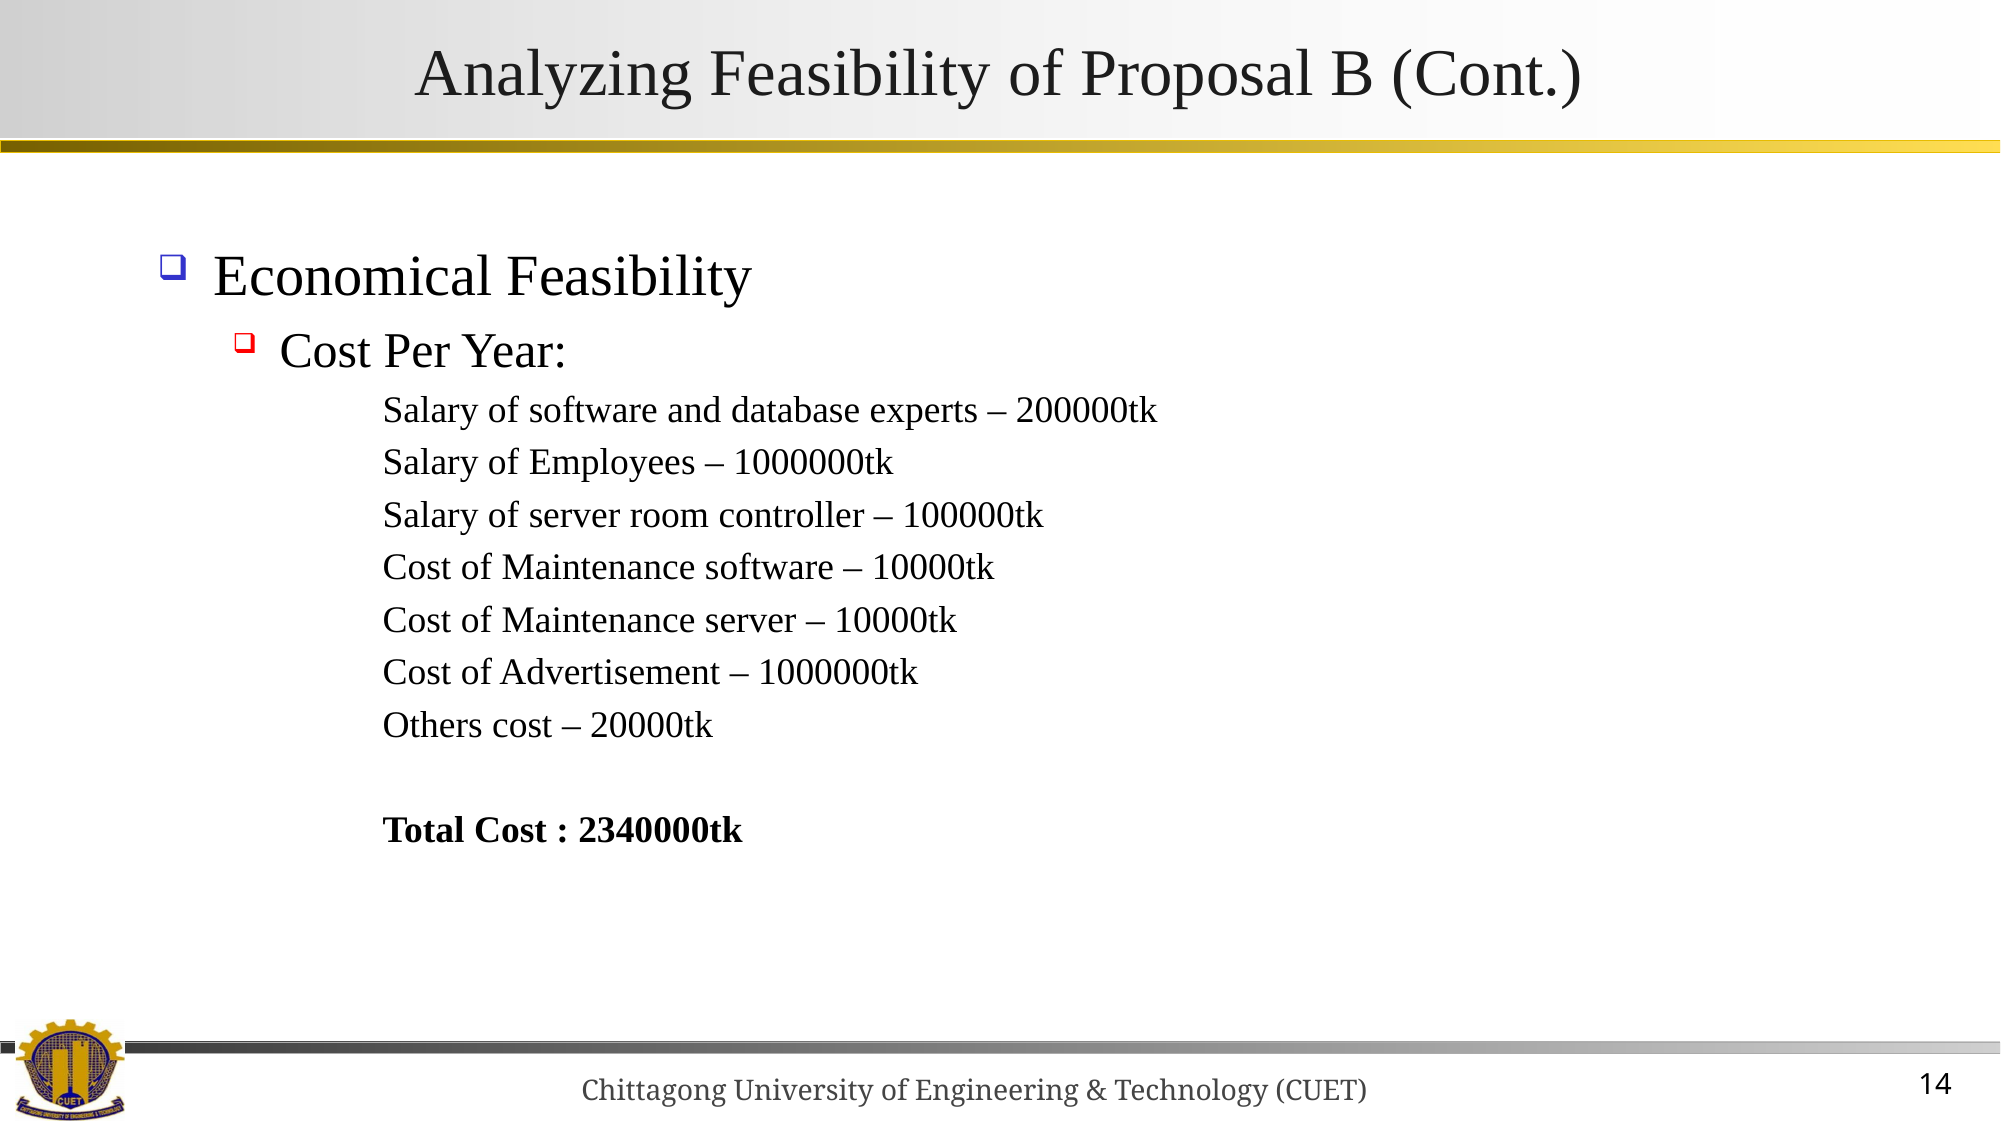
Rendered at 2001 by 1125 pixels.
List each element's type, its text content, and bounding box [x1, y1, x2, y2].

picture [15, 1019, 125, 1121]
list Economical Feasibility Cost Per Year: Salary of software and database experts – 200000tk Salary of Employees – 1000000tk Salary of server room controller – 100000tk Cost of Maintenance software – 10000tk Cost of Maintenance server – 10000tk Cost of Advertisement – 1000000tk Others cost – 20000tk Total Cost : 2340000tk [142, 229, 1880, 1051]
title Analyzing Feasibility of Proposal B (Cont.) [0, 0, 2000, 138]
